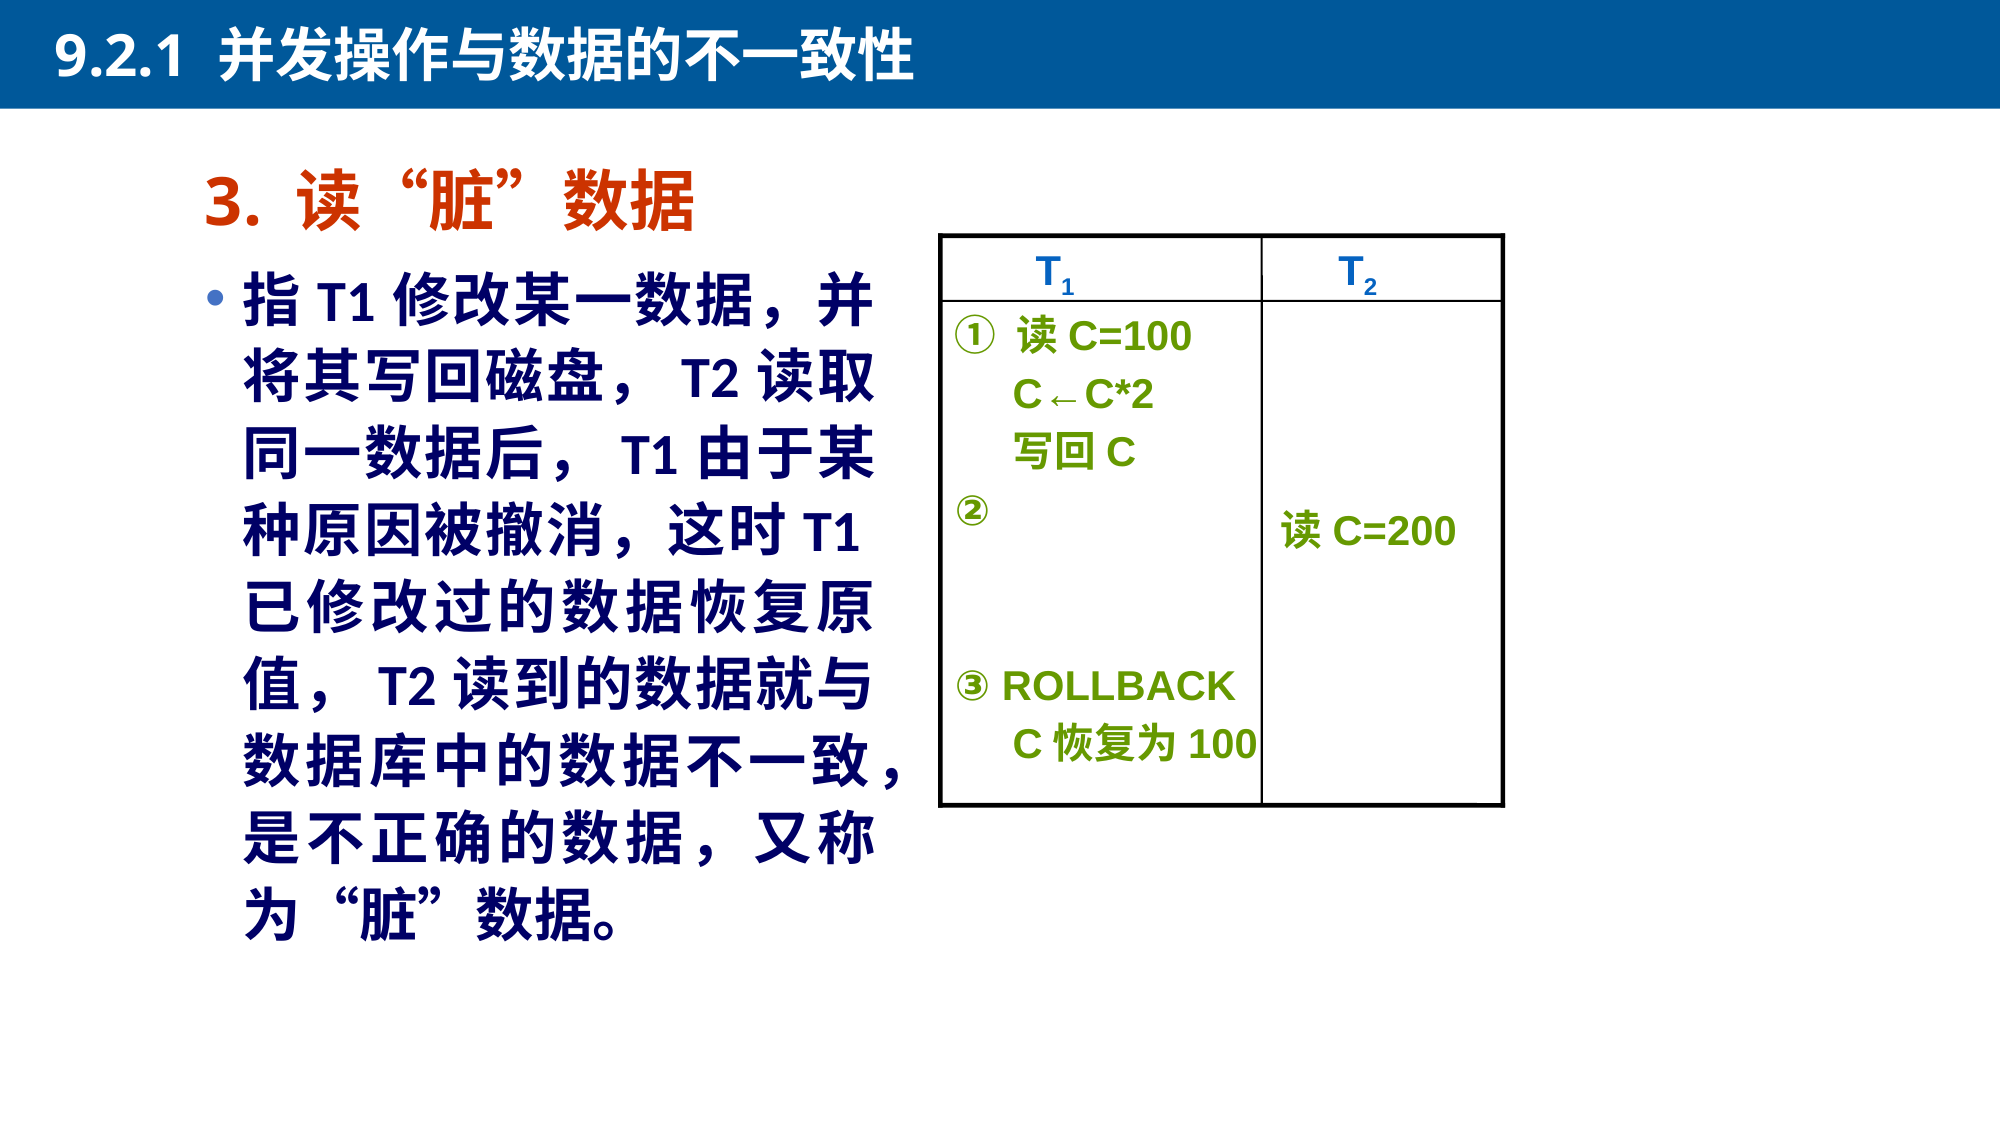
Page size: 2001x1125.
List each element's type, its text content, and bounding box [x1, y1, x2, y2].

text_box 3. 读“脏”数据 [190, 160, 1466, 249]
text_box [0, 0, 2000, 109]
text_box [940, 235, 1503, 806]
text_box 9.2.1 并发操作与数据的不一致性 [40, 10, 1013, 96]
text_box 指T1修改某一数据，并将其写回磁盘，T2读取同一数据后，T1由于某种原因被撤消，这时T1已修改过的数据恢复原值，T2读到的数据就与数据库中的数据不一致，是不正确的数据，又称为“脏”数据。 [190, 248, 891, 911]
